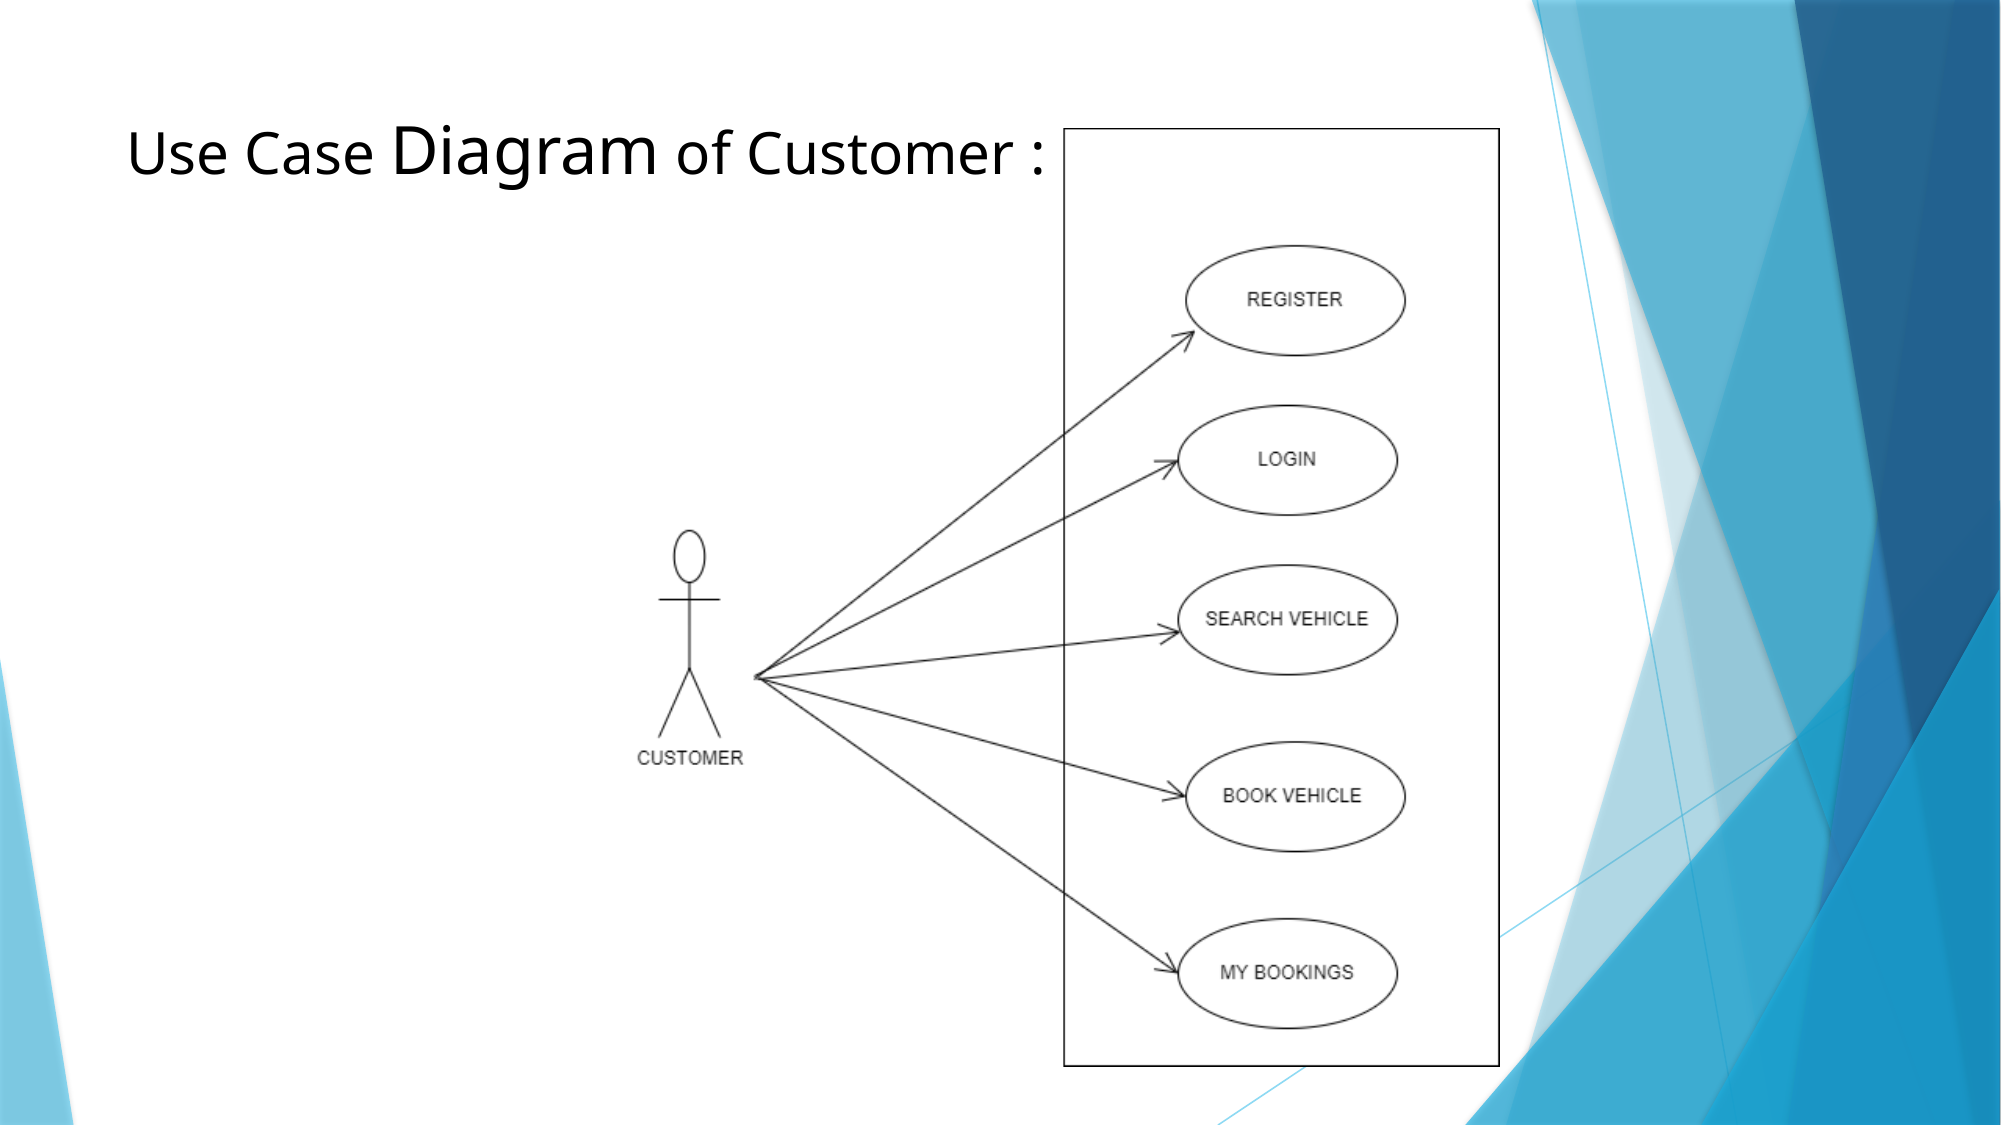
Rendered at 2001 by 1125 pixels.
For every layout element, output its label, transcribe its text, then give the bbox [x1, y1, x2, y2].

title Use Case Diagram of Customer : [111, 99, 1522, 317]
picture [635, 128, 1501, 1068]
